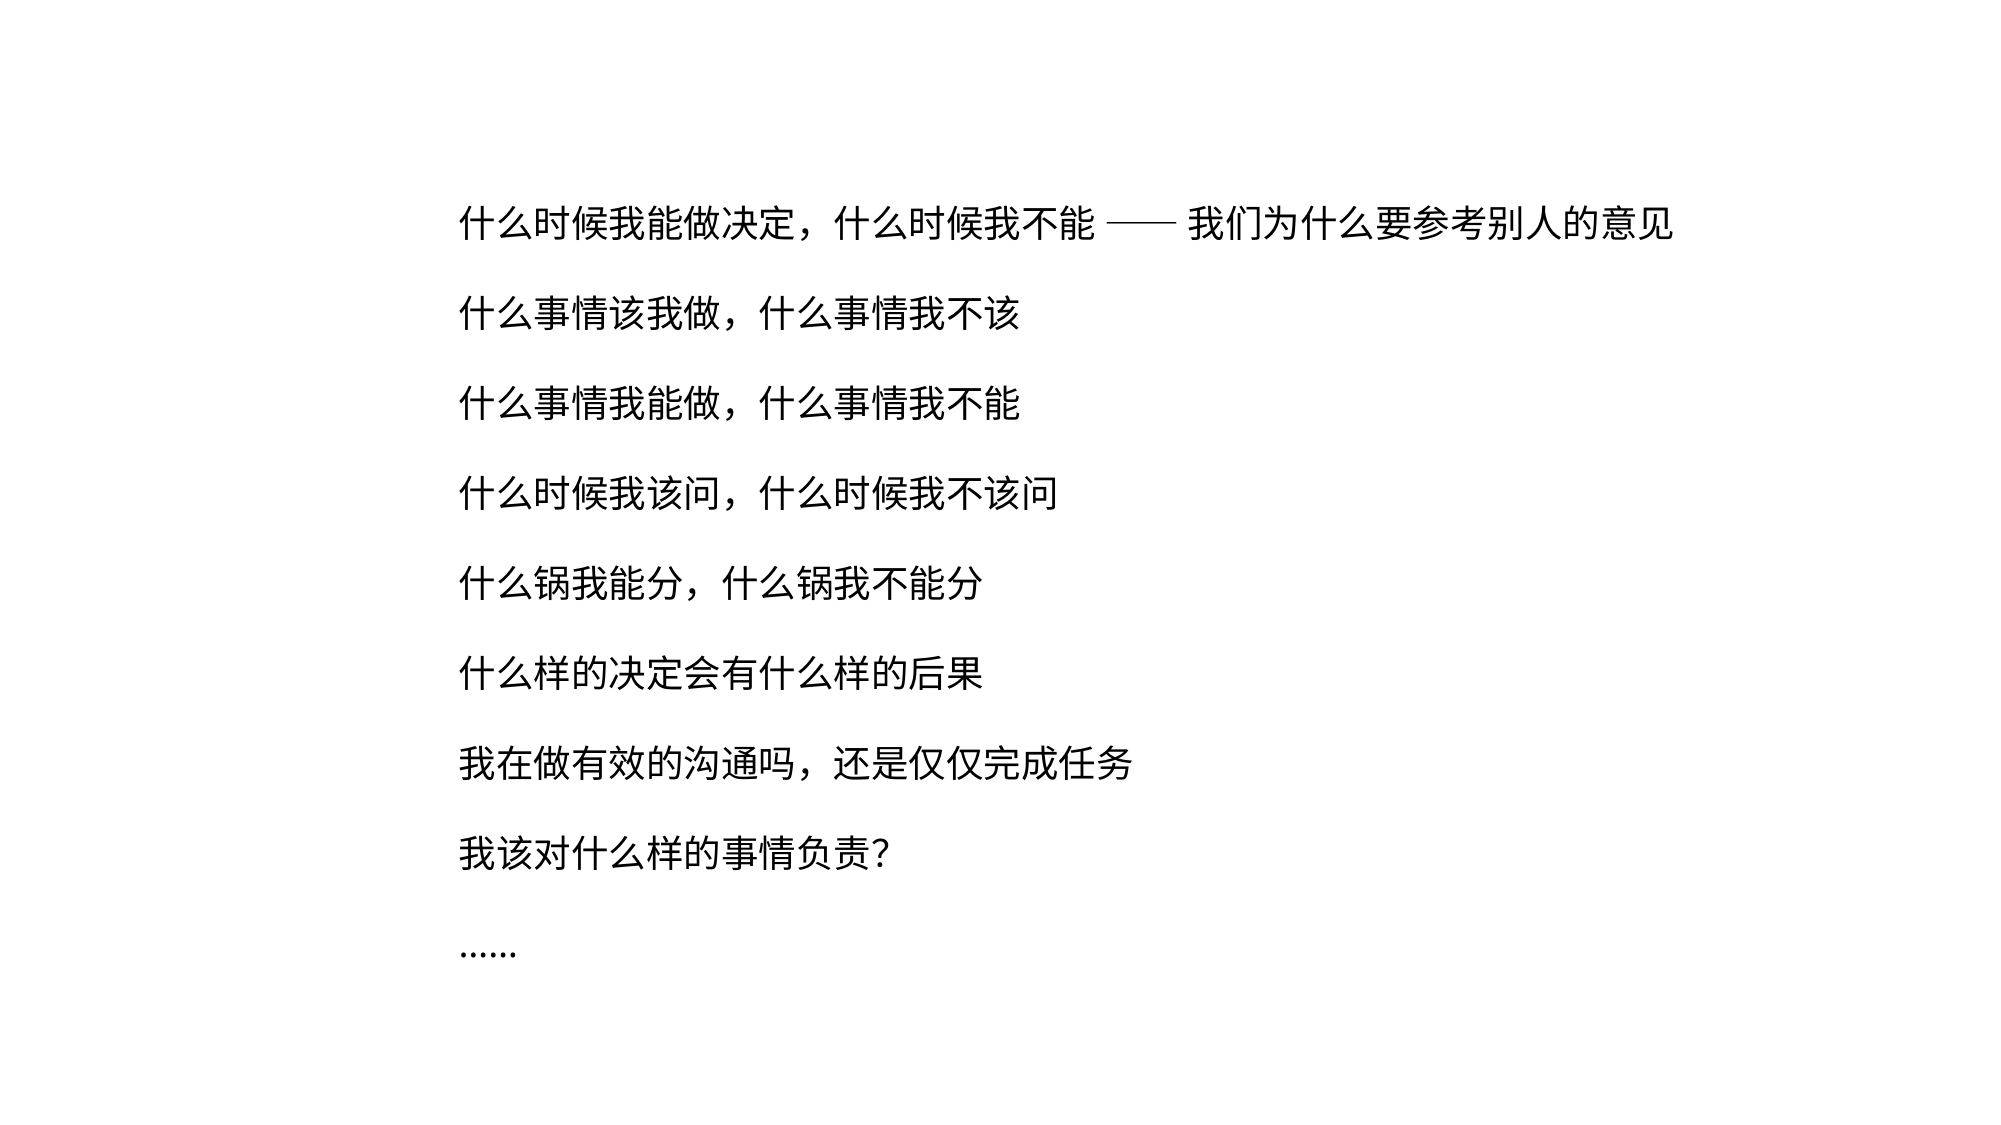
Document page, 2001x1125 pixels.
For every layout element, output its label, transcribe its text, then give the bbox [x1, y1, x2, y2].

text_box 什么时候我能做决定，什么时候我不能 —— 我们为什么要参考别人的意见 什么事情该我做，什么事情我不该 什么事情我能做，什么事情我不能 什么时候我该问，什么时候我不该问 什么锅我能分，什么锅我不能分 什么样的决定会有什么样的后果 我在做有效的沟通吗，还是仅仅完成任务 我该对什么样的事情负责？ …… [443, 192, 1829, 1018]
